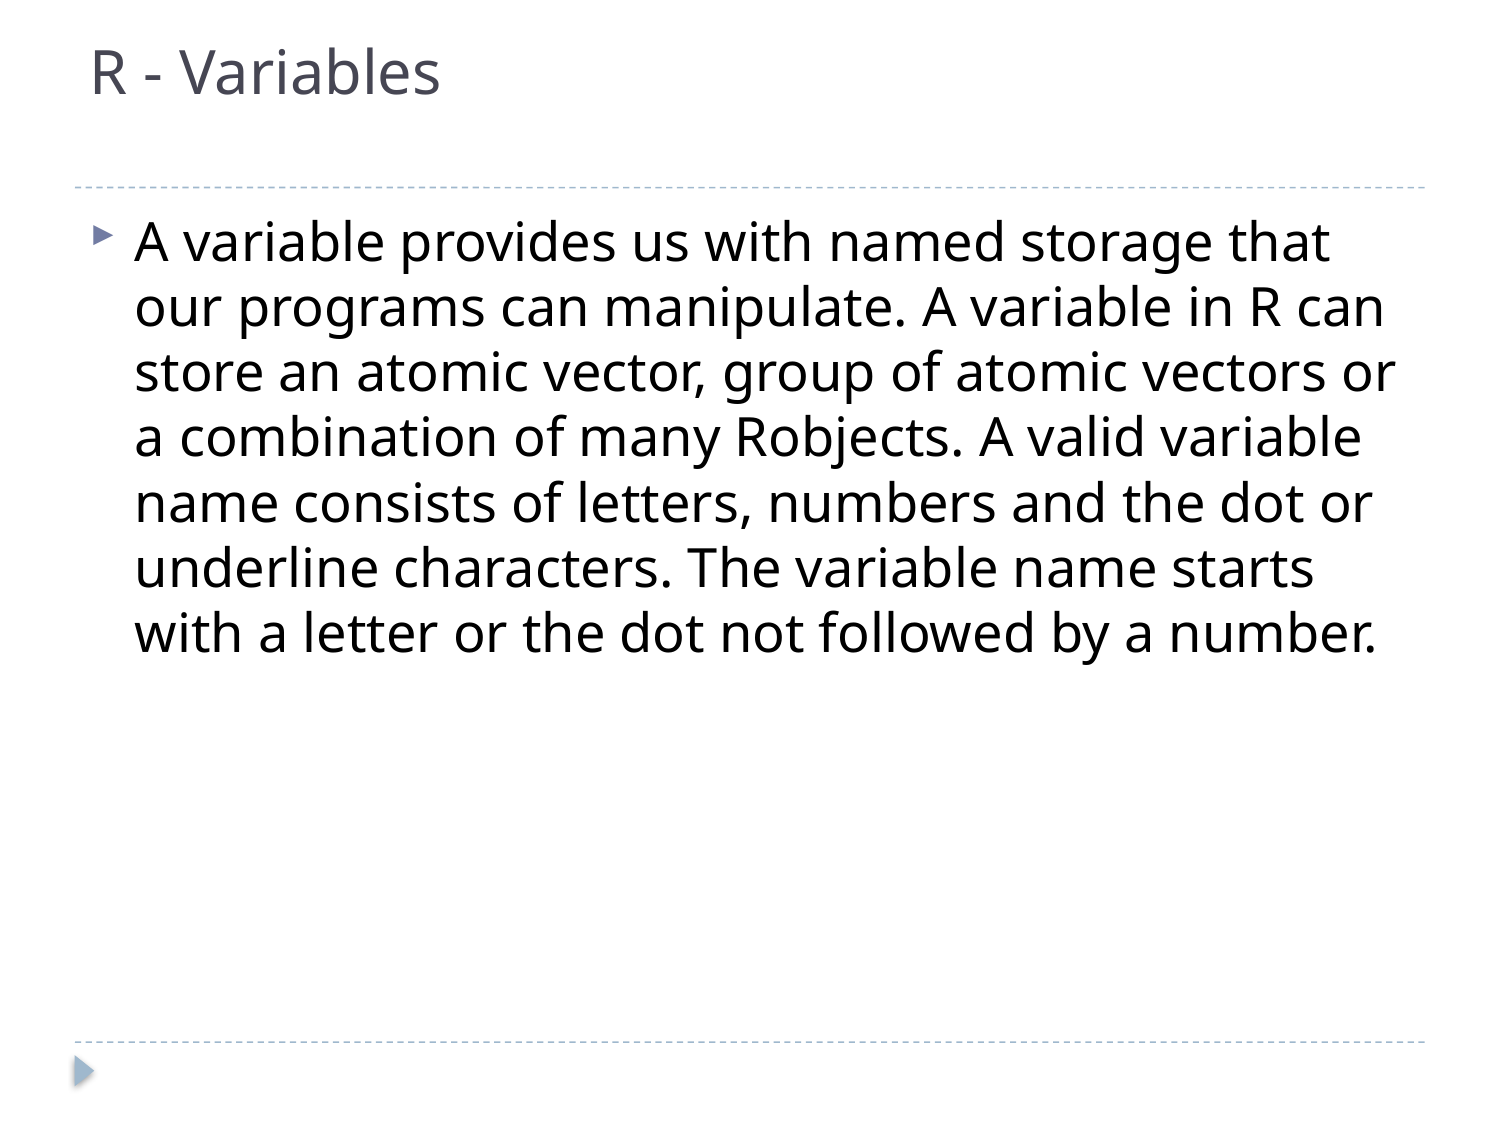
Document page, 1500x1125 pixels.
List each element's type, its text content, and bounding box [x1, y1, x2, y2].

list A variable provides us with named storage that our programs can manipulate. A variable in R can store an atomic vector, group of atomic vectors or a combination of many Robjects. A valid variable name consists of letters, numbers and the dot or underline characters. The variable name starts with a letter or the dot not followed by a number. [75, 200, 1425, 1010]
title R - Variables [75, 24, 1425, 188]
